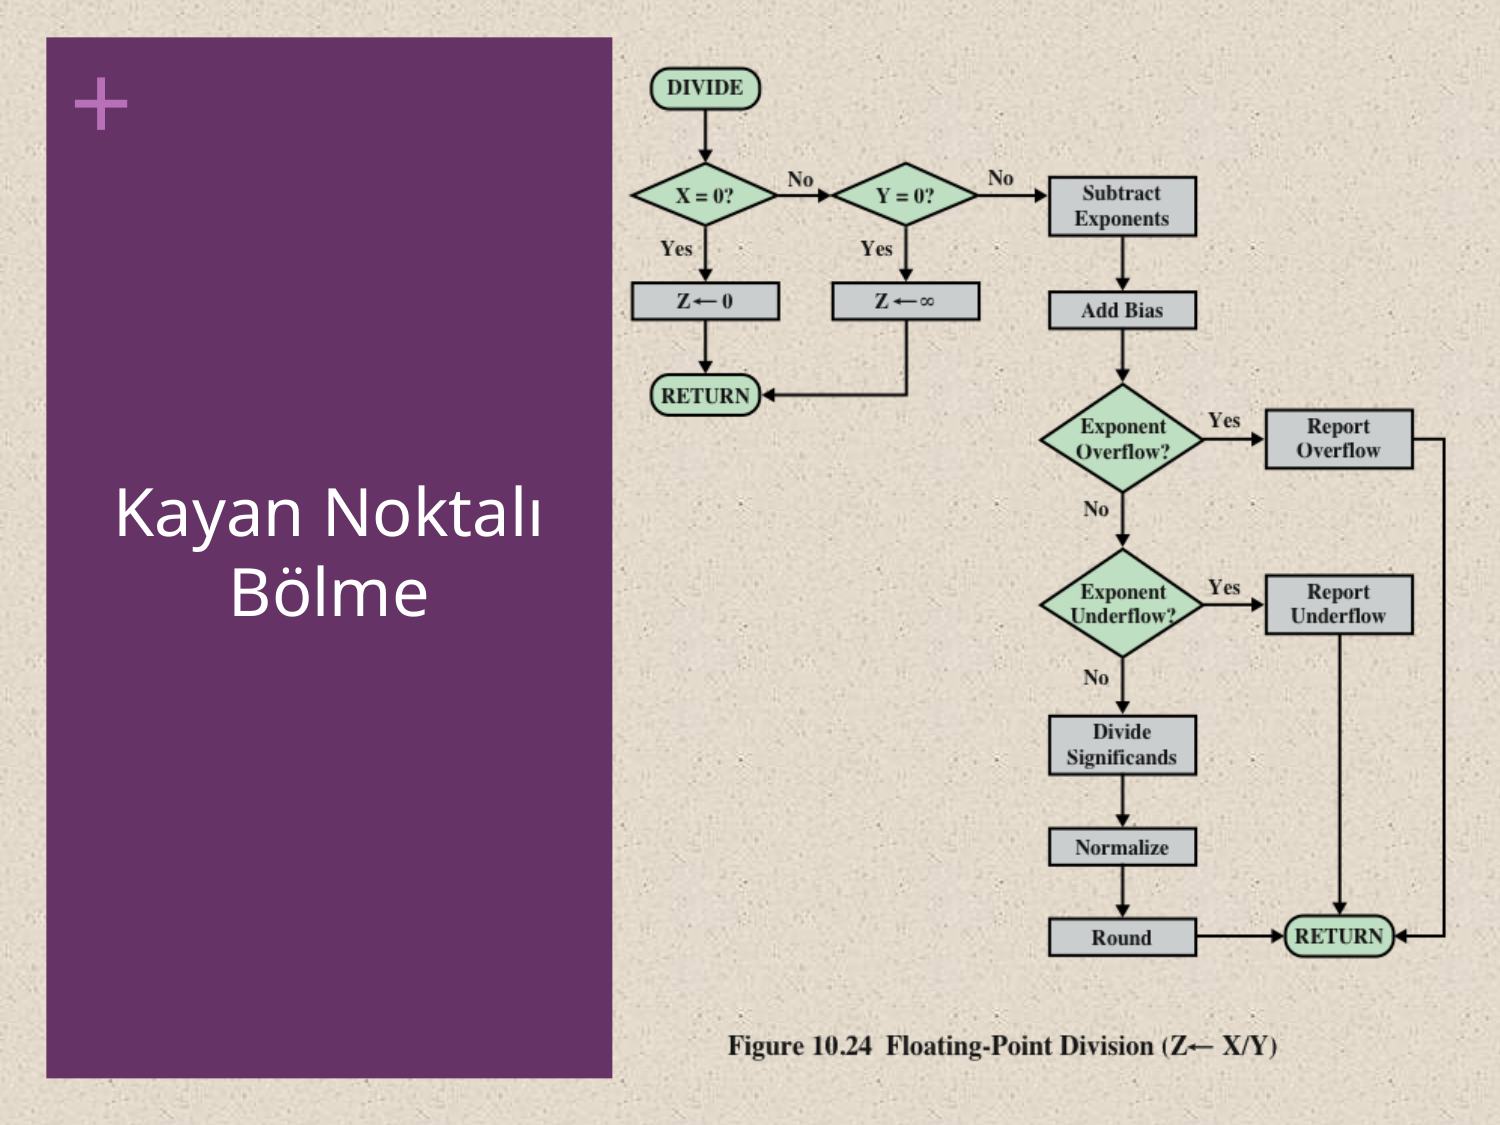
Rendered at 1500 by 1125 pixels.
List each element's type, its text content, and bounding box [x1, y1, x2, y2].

picture [0, 0, 1500, 1125]
title Kayan Noktalı Bölme [62, 387, 572, 638]
